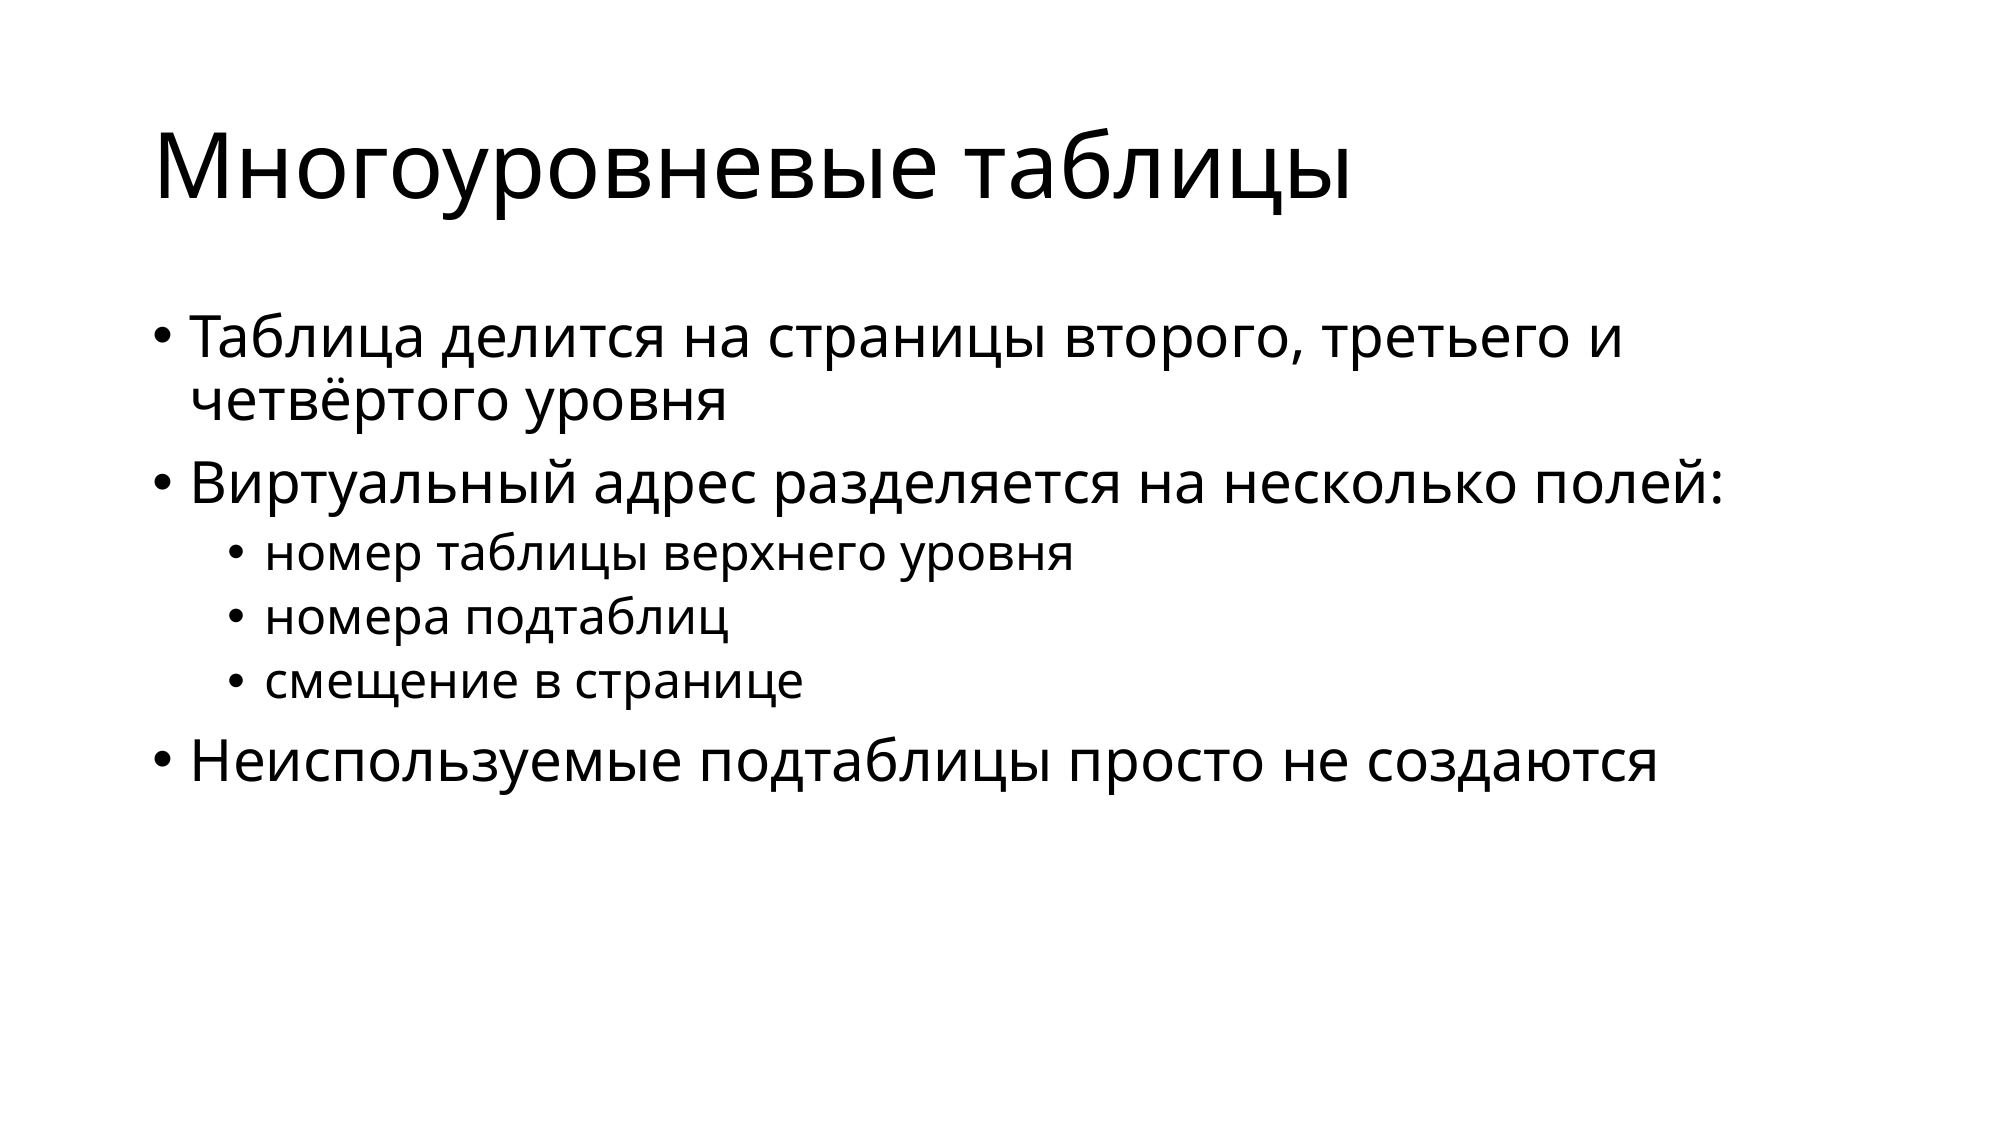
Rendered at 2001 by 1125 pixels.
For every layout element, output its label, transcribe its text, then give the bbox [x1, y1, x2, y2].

title Многоуровневые таблицы [137, 59, 1863, 278]
list Таблица делится на страницы второго, третьего и четвёртого уровня Виртуальный адрес разделяется на несколько полей: номер таблицы верхнего уровня номера подтаблиц смещение в странице Неиспользуемые подтаблицы просто не создаются [137, 299, 1863, 1014]
